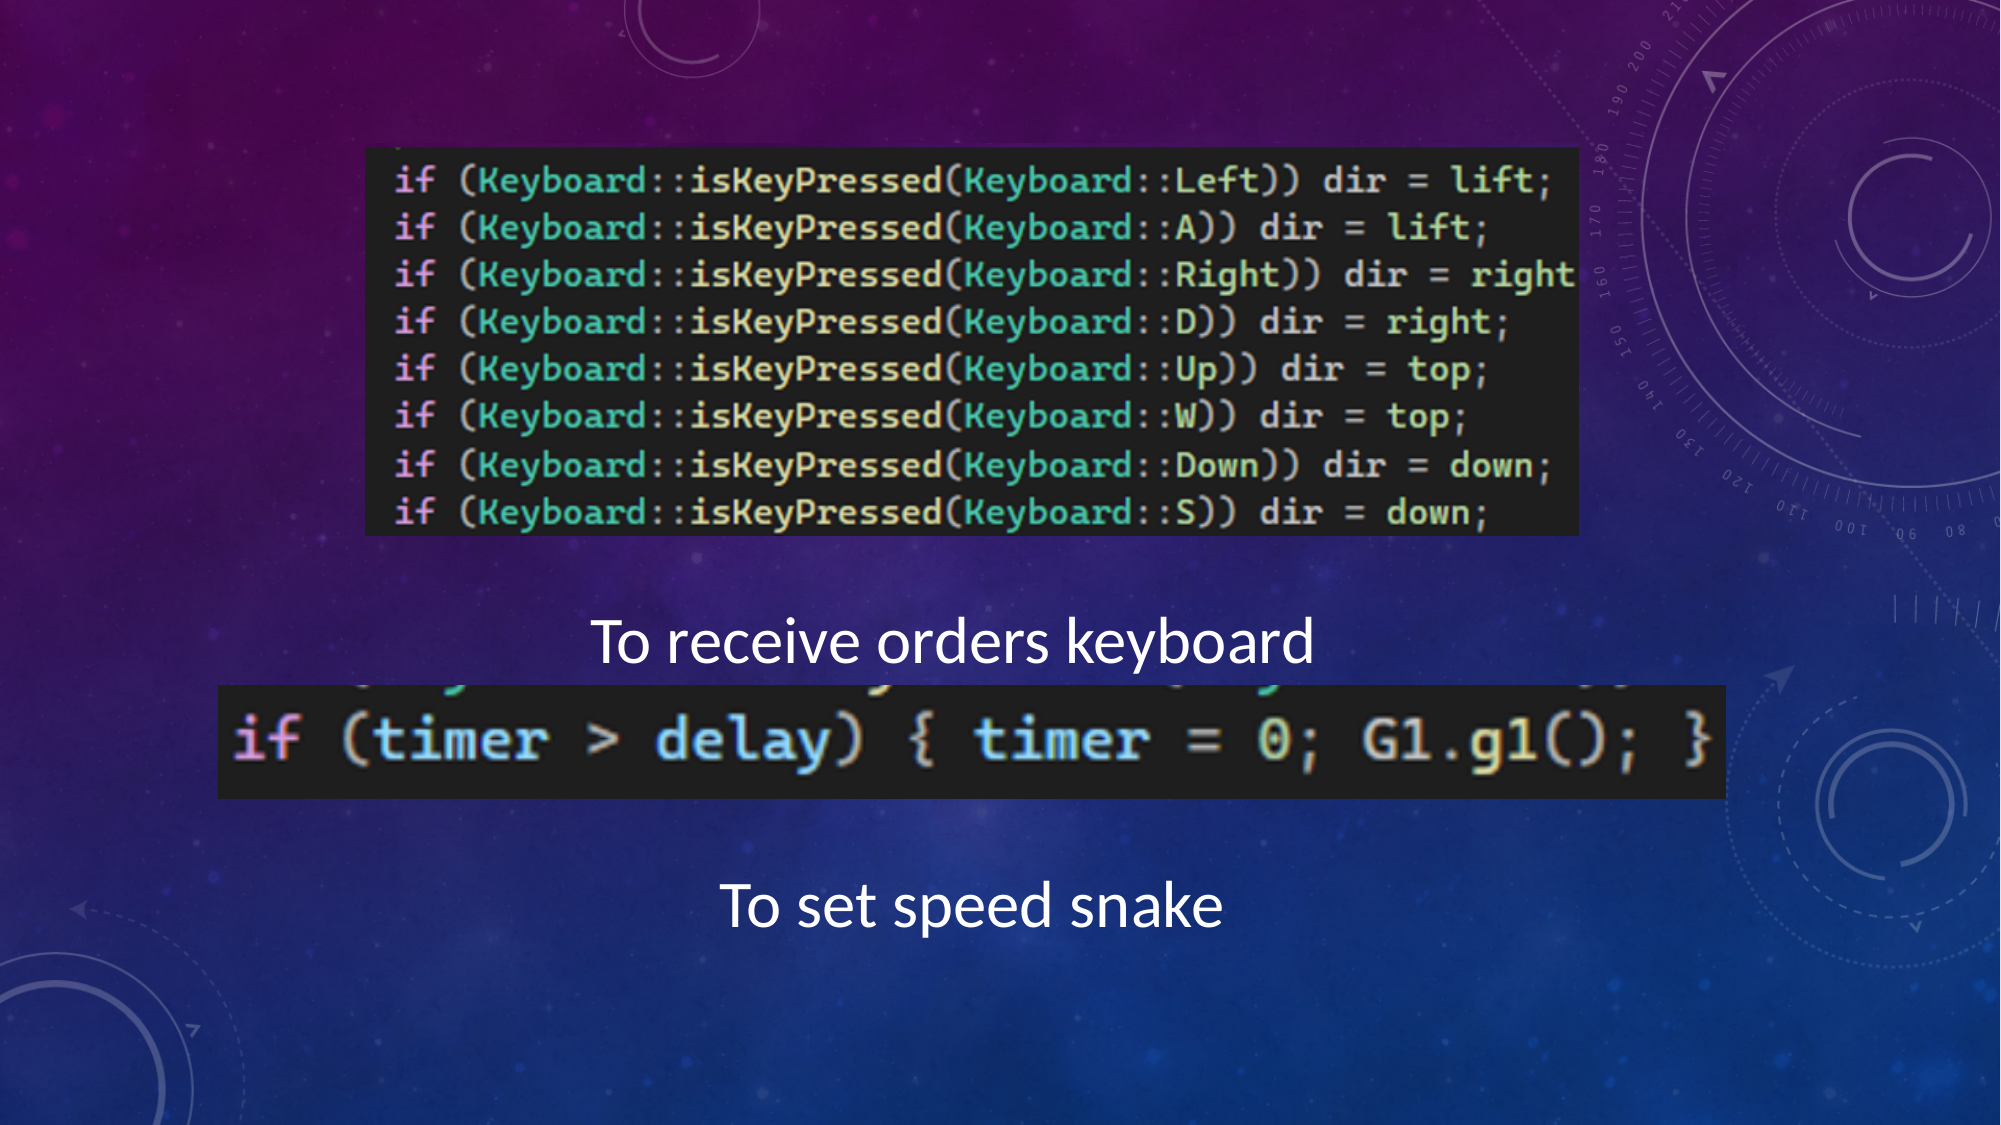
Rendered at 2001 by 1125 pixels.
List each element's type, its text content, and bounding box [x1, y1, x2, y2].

text_box To set speed snake [705, 853, 1240, 949]
picture [0, 0, 2001, 1125]
text_box To receive orders keyboard [575, 589, 1425, 685]
